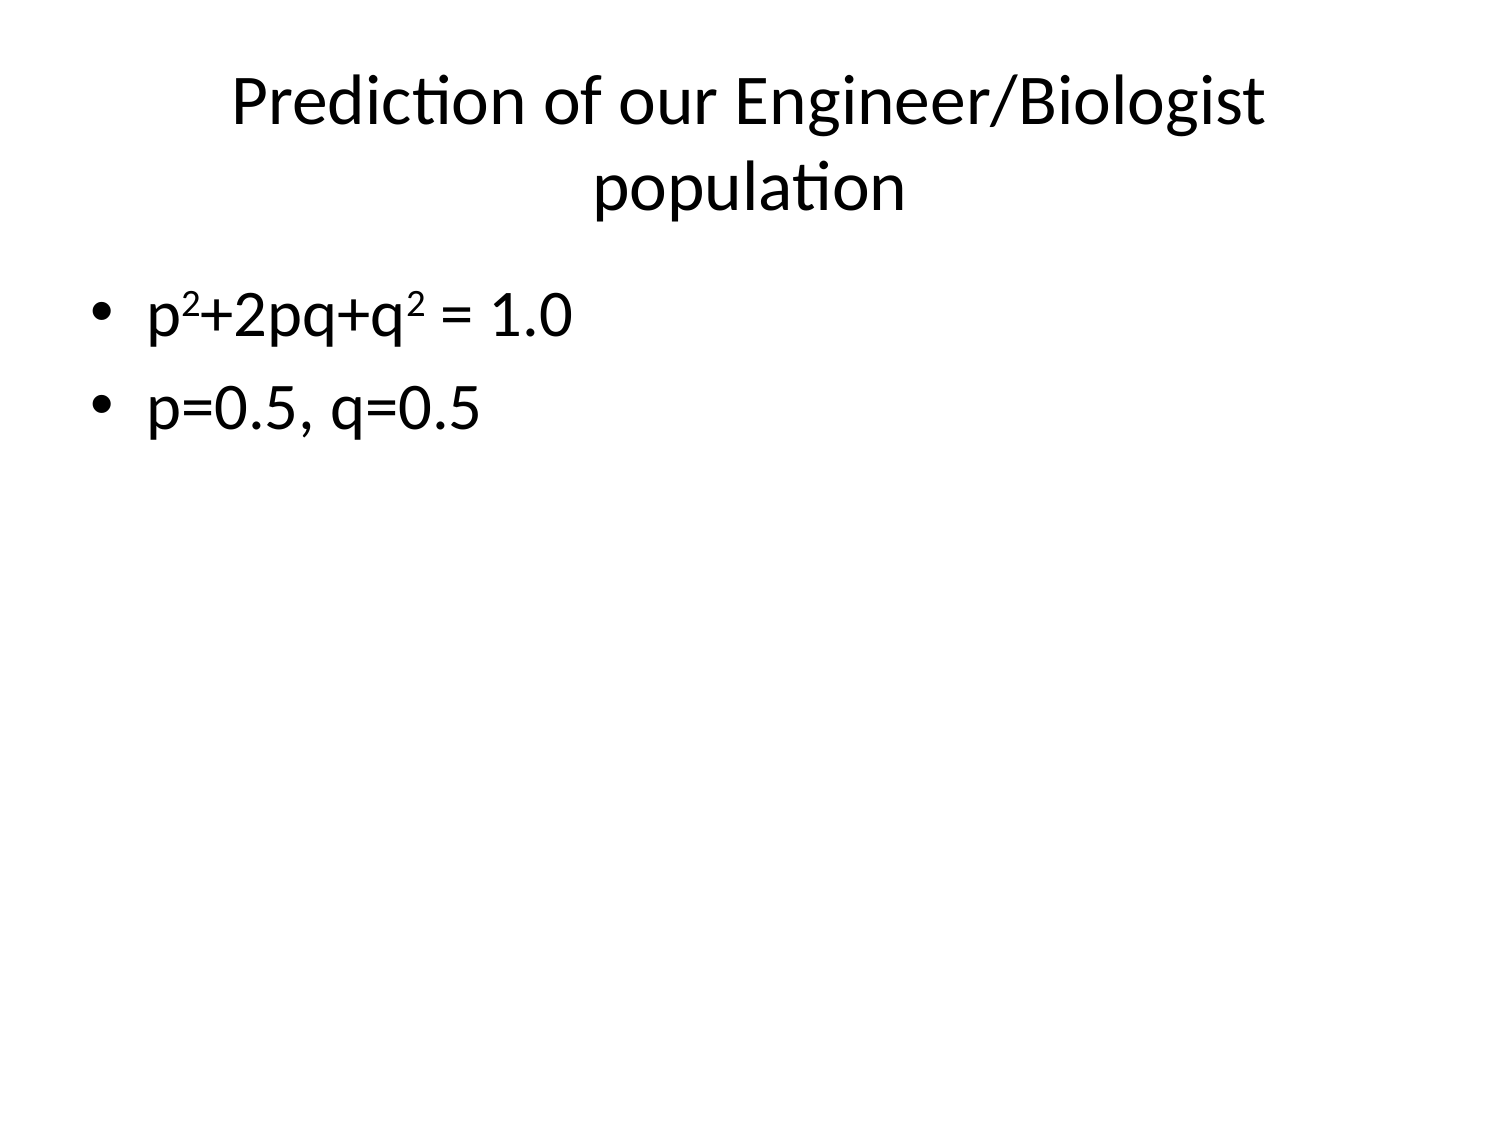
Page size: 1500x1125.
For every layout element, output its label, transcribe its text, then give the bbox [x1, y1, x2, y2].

title Prediction of our Engineer/Biologist population [75, 45, 1425, 233]
list p2+2pq+q2 = 1.0 p=0.5, q=0.5 [75, 262, 1425, 1005]
